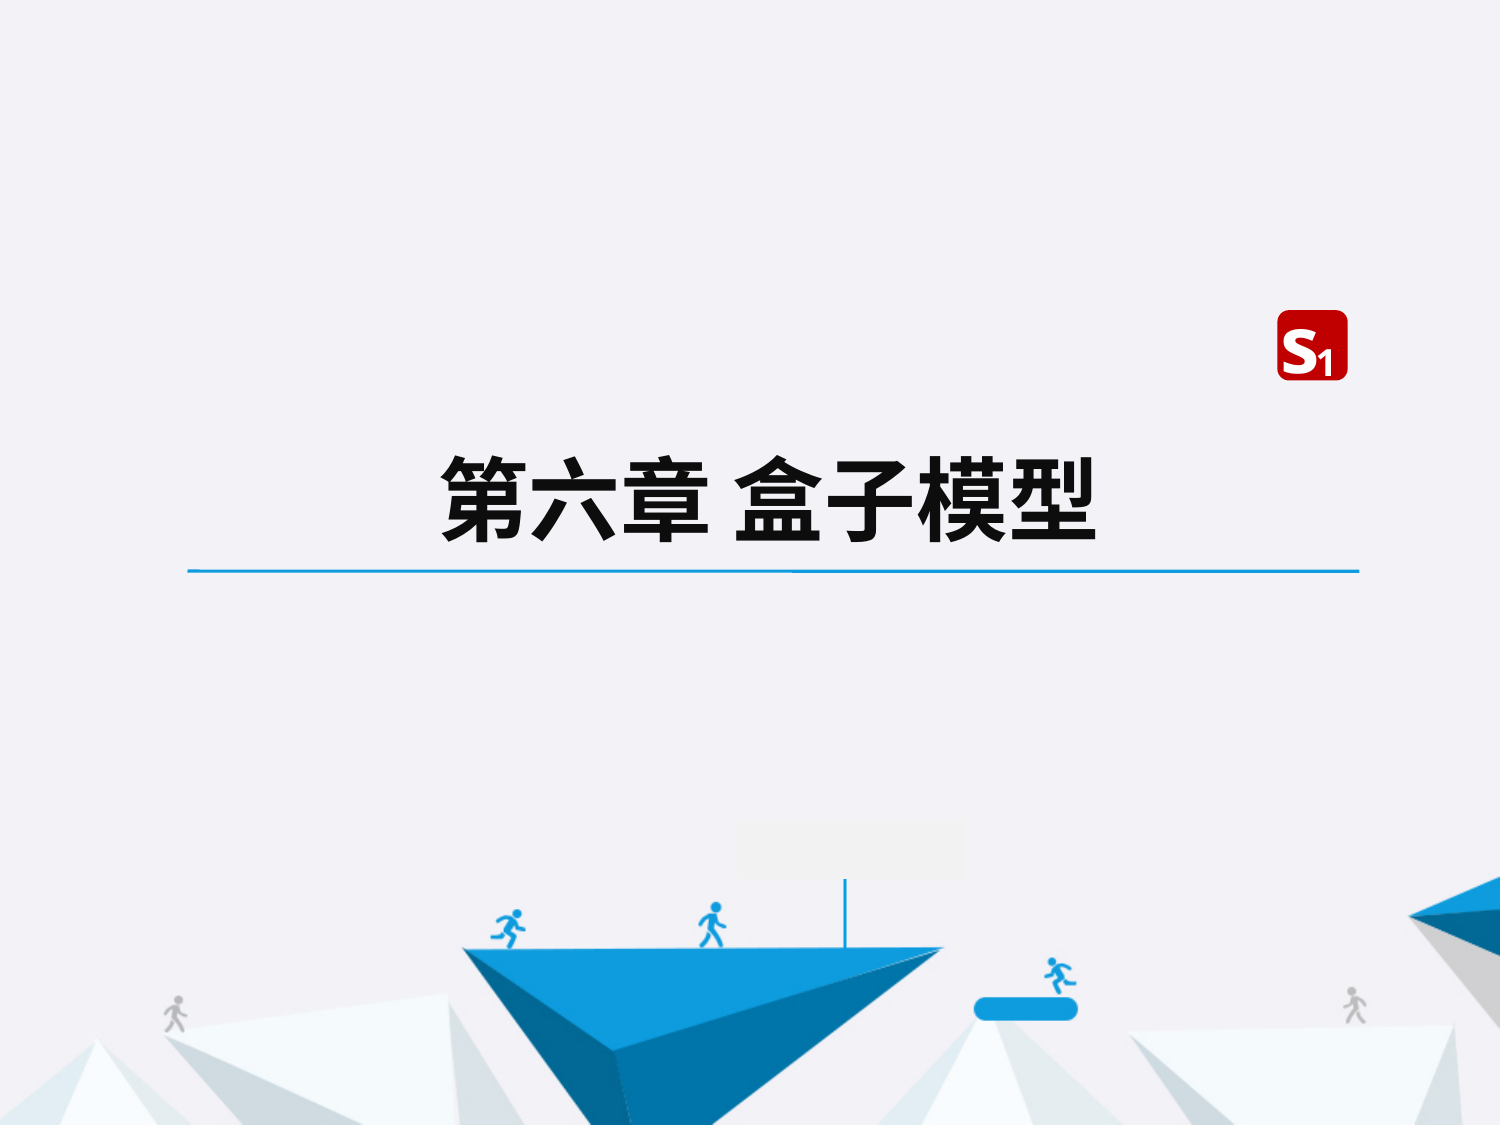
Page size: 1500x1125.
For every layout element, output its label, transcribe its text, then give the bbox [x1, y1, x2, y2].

title 第六章 盒子模型 [131, 433, 1407, 563]
picture [0, 0, 1500, 1125]
